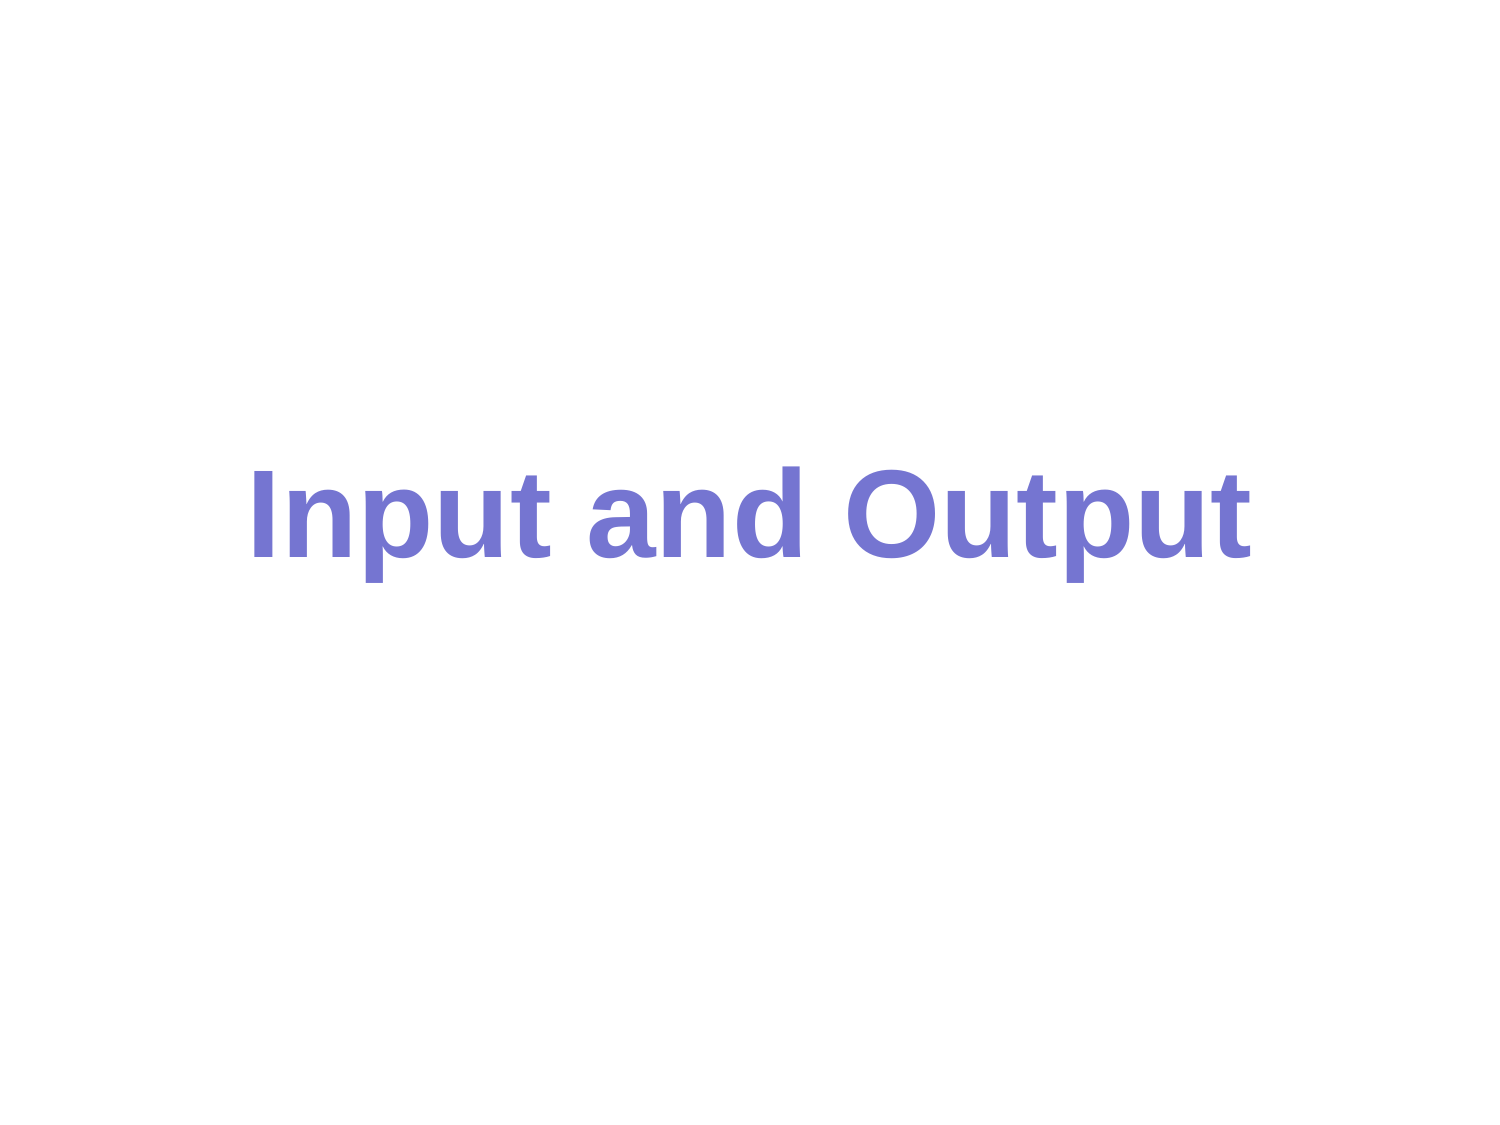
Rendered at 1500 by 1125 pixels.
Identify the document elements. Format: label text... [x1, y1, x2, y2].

list Input and Output [74, 424, 1426, 601]
